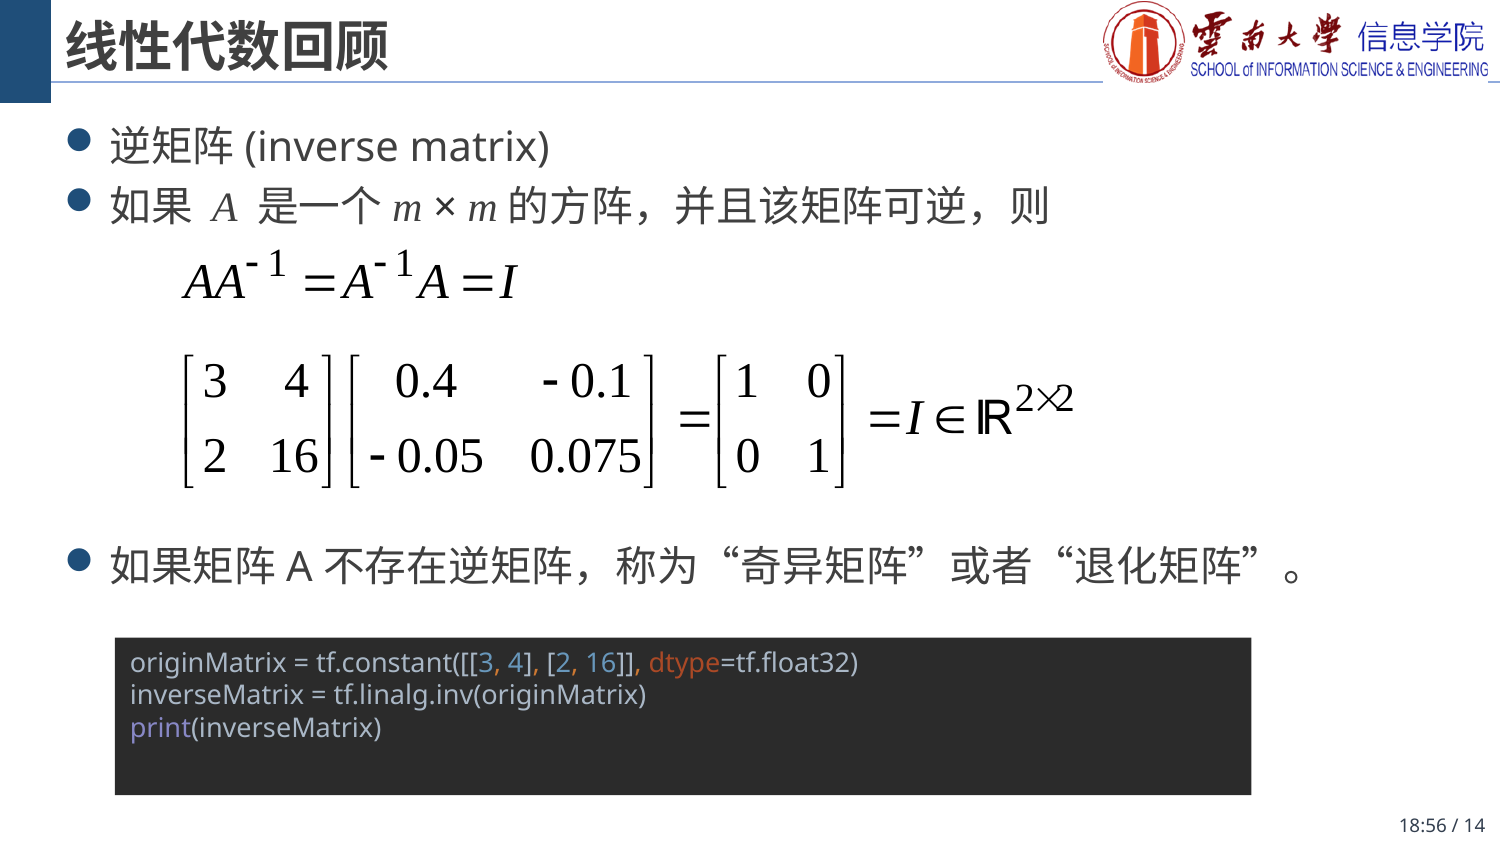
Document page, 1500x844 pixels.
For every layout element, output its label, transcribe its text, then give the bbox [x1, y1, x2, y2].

picture [1103, 1, 1488, 83]
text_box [176, 350, 1080, 493]
text_box originMatrix = tf.constant([[3, 4], [2, 16]], dtype=tf.float32) inverseMatrix = tf.linalg.inv(originMatrix) print(inverseMatrix) [114, 637, 1252, 796]
table_cell 25 [169, 352, 1086, 505]
list 逆矩阵(inverse matrix) 如果 A 是一个m × m的方阵，并且该矩阵可逆，则 如果矩阵A不存在逆矩阵，称为“奇异矩阵”或者“退化矩阵”。 [49, 102, 1448, 779]
title 线性代数回顾 [49, 10, 886, 85]
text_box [176, 240, 526, 304]
table_cell 25 [169, 241, 531, 315]
